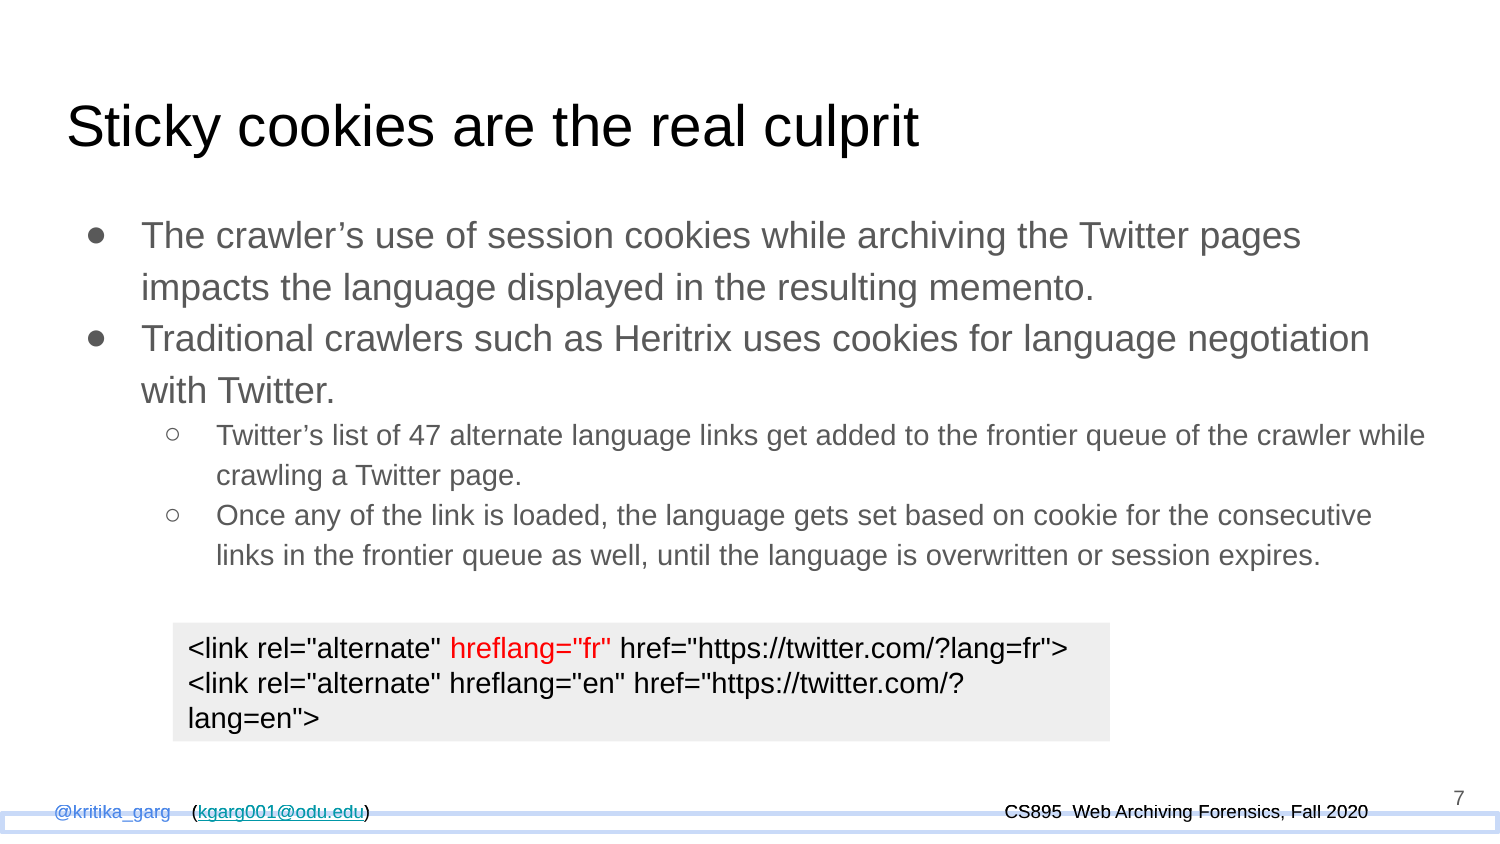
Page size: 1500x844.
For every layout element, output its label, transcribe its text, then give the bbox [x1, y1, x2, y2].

slide_number ‹#› [1389, 764, 1480, 830]
title Sticky cookies are the real culprit [51, 72, 1449, 167]
list The crawler’s use of session cookies while archiving the Twitter pages impacts the language displayed in the resulting memento. Traditional crawlers such as Heritrix uses cookies for language negotiation with Twitter. Twitter’s list of 47 alternate language links get added to the frontier queue of the crawler while crawling a Twitter page. Once any of the link is loaded, the language gets set based on cookie for the consecutive links in the frontier queue as well, until the language is overwritten or session expires. [51, 189, 1449, 750]
text_box <link rel="alternate" hreflang="fr" href="https://twitter.com/?lang=fr"> <link rel="alternate" hreflang="en" href="https://twitter.com/?lang=en"> [172, 622, 1110, 742]
